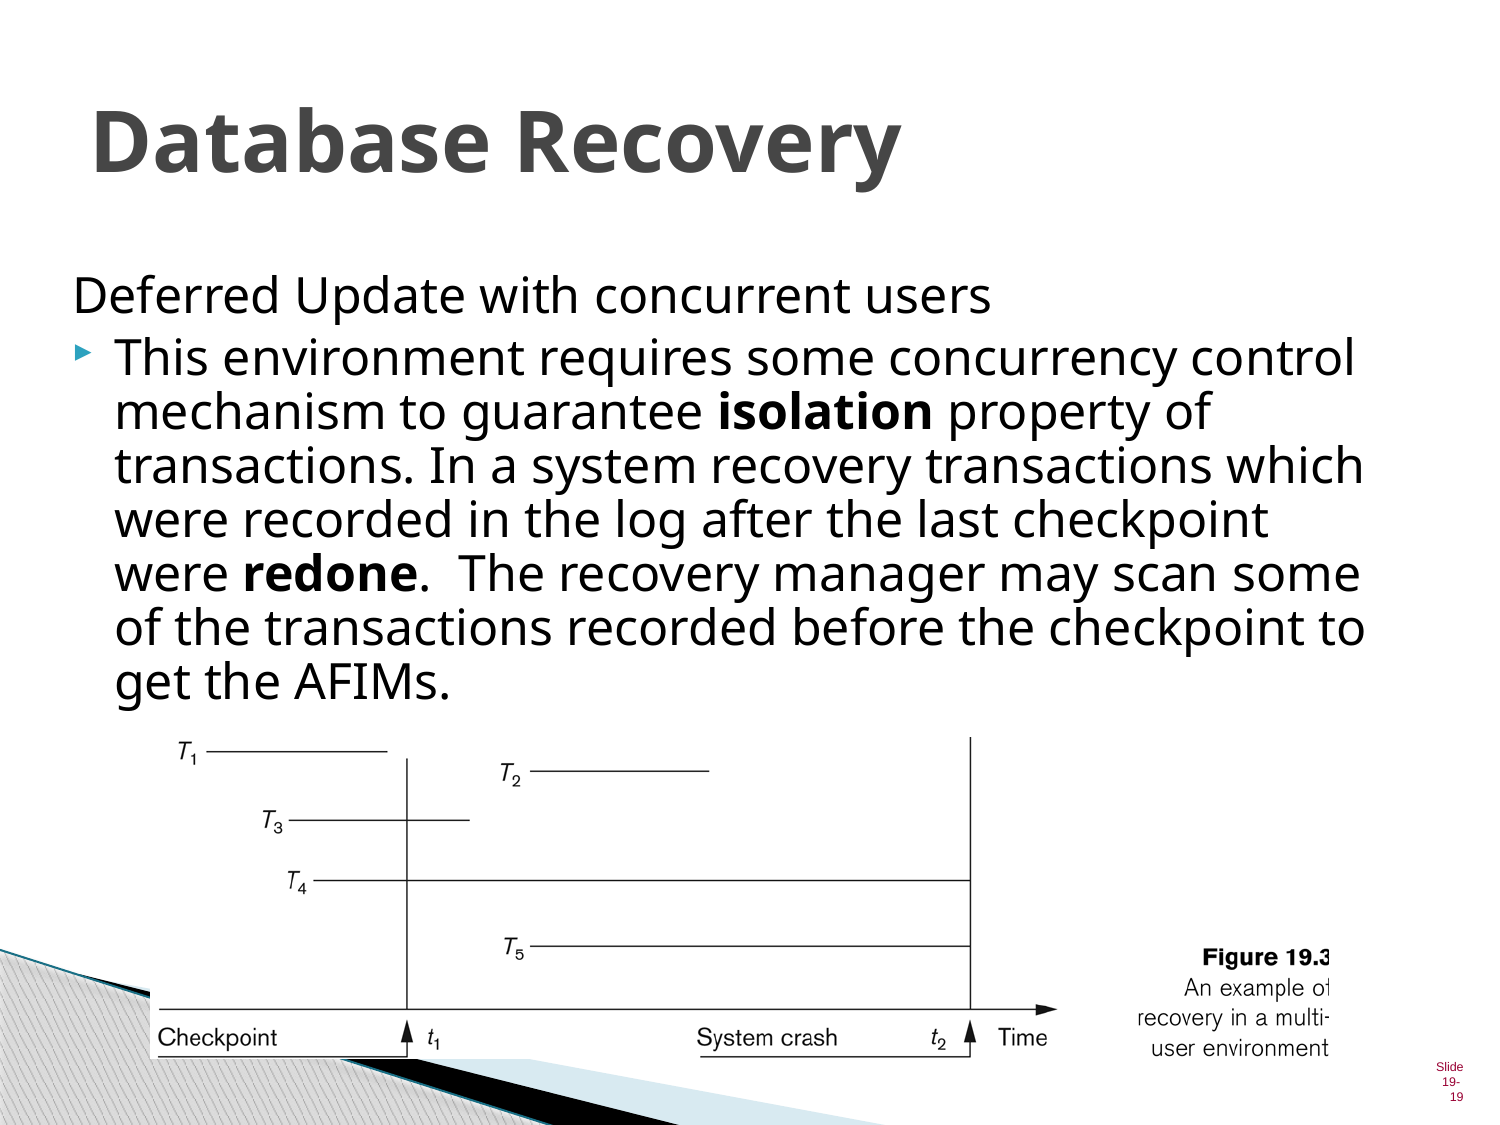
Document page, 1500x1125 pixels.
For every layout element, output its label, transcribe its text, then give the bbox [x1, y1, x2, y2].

picture [149, 737, 1330, 1059]
list Deferred Update with concurrent users This environment requires some concurrency control mechanism to guarantee isolation property of transactions. In a system recovery transactions which were recorded in the log after the last checkpoint were redone. The recovery manager may scan some of the transactions recorded before the checkpoint to get the AFIMs. [39, 262, 1400, 745]
title Database Recovery [75, 45, 1425, 233]
slide_number Slide 19- 19 [1418, 1051, 1479, 1112]
